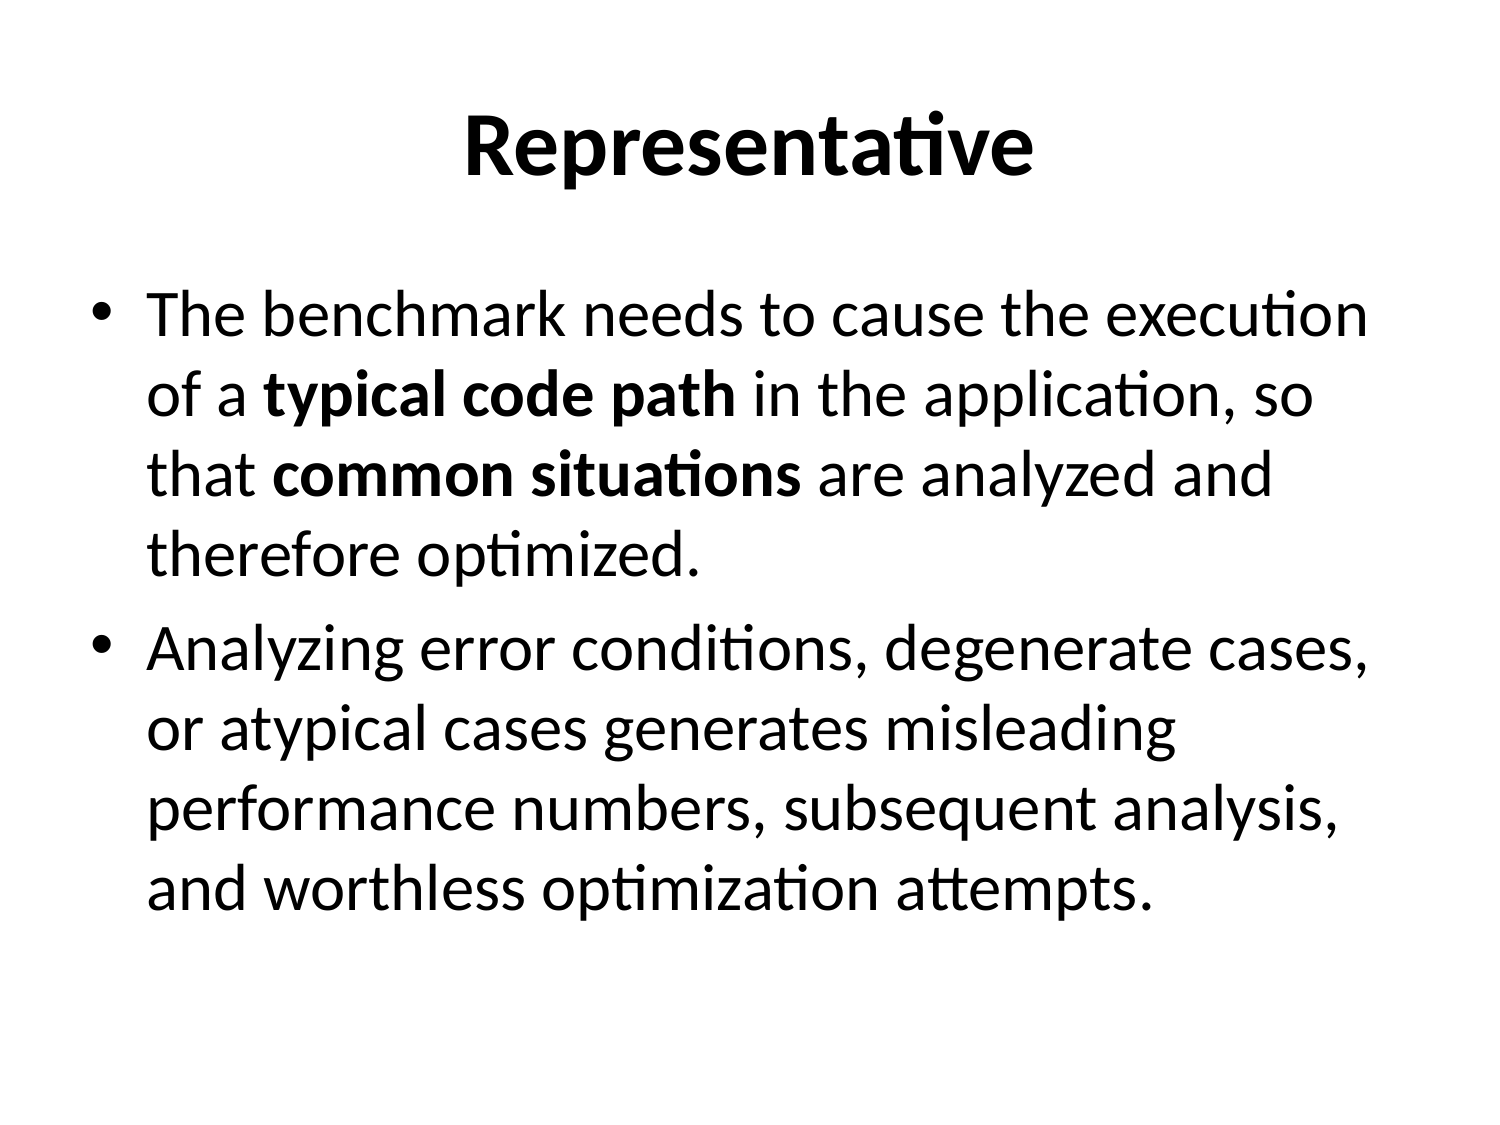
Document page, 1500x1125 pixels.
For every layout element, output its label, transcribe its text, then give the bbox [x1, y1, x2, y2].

title Representative [75, 45, 1425, 233]
list The benchmark needs to cause the execution of a typical code path in the application, so that common situations are analyzed and therefore optimized. Analyzing error conditions, degenerate cases, or atypical cases generates misleading performance numbers, subsequent analysis, and worthless optimization attempts. [75, 262, 1425, 1005]
